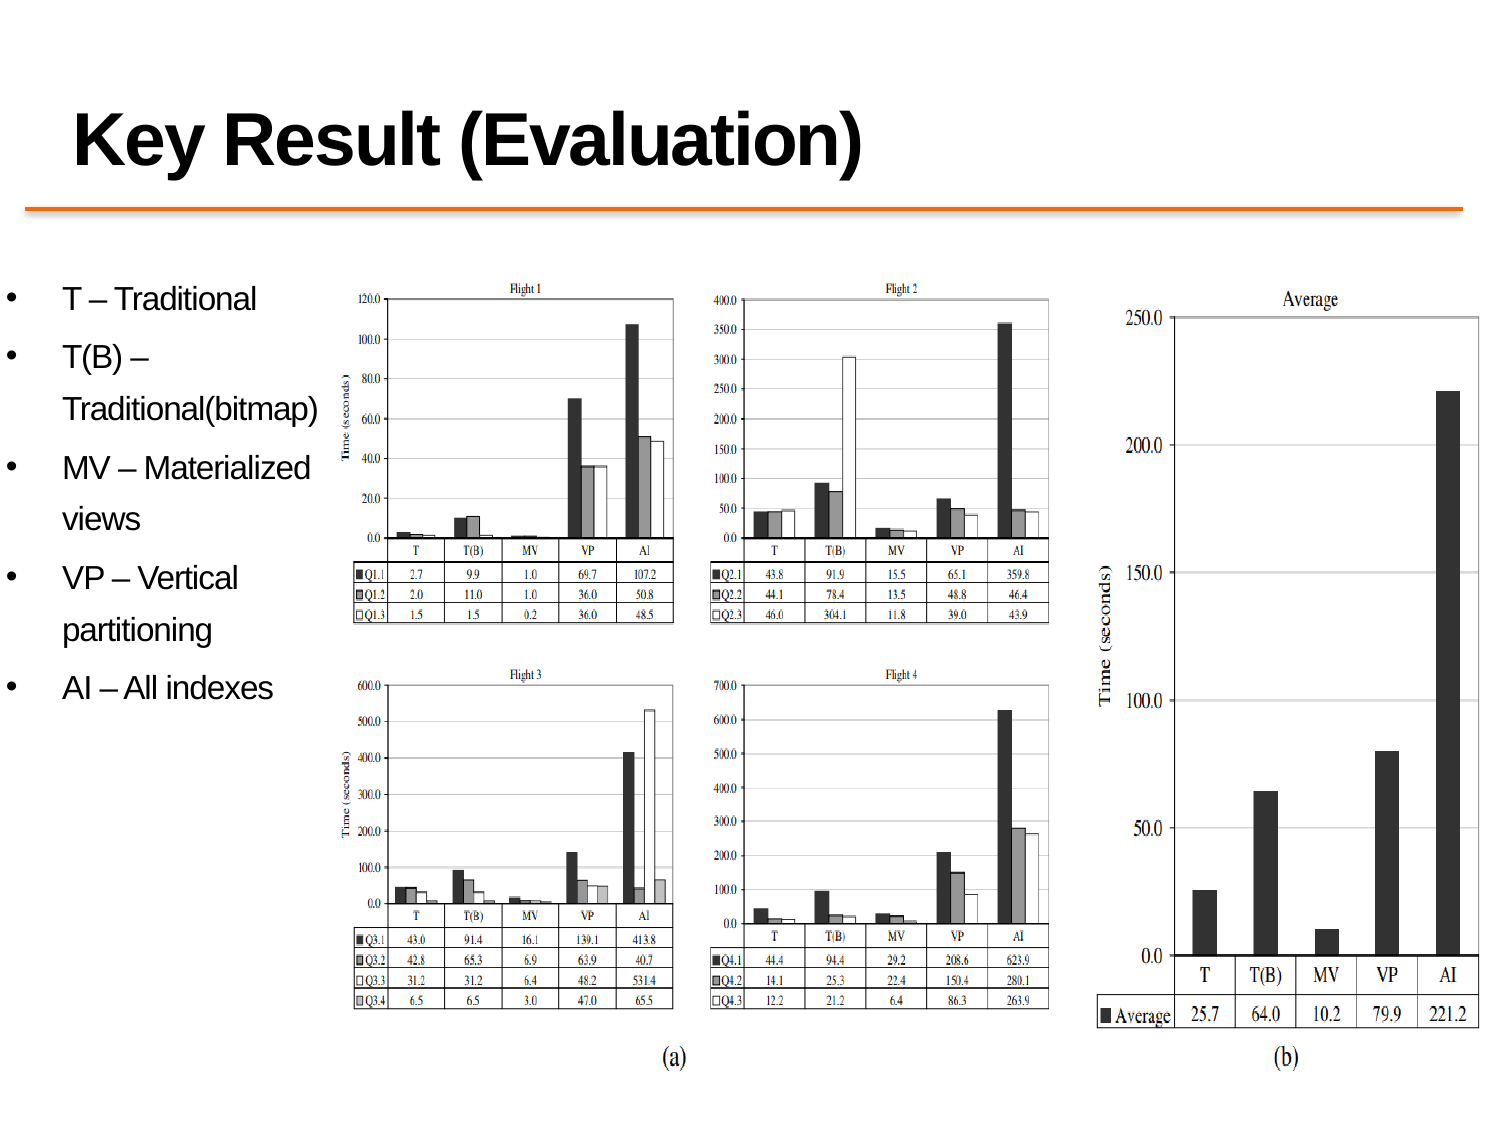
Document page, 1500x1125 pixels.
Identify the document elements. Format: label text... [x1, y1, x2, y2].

picture [331, 223, 1500, 1090]
title Key Result (Evaluation) [57, 12, 1463, 188]
list T – Traditional T(B) – Traditional(bitmap) MV – Materialized views VP – Vertical partitioning AI – All indexes [0, 259, 384, 1125]
